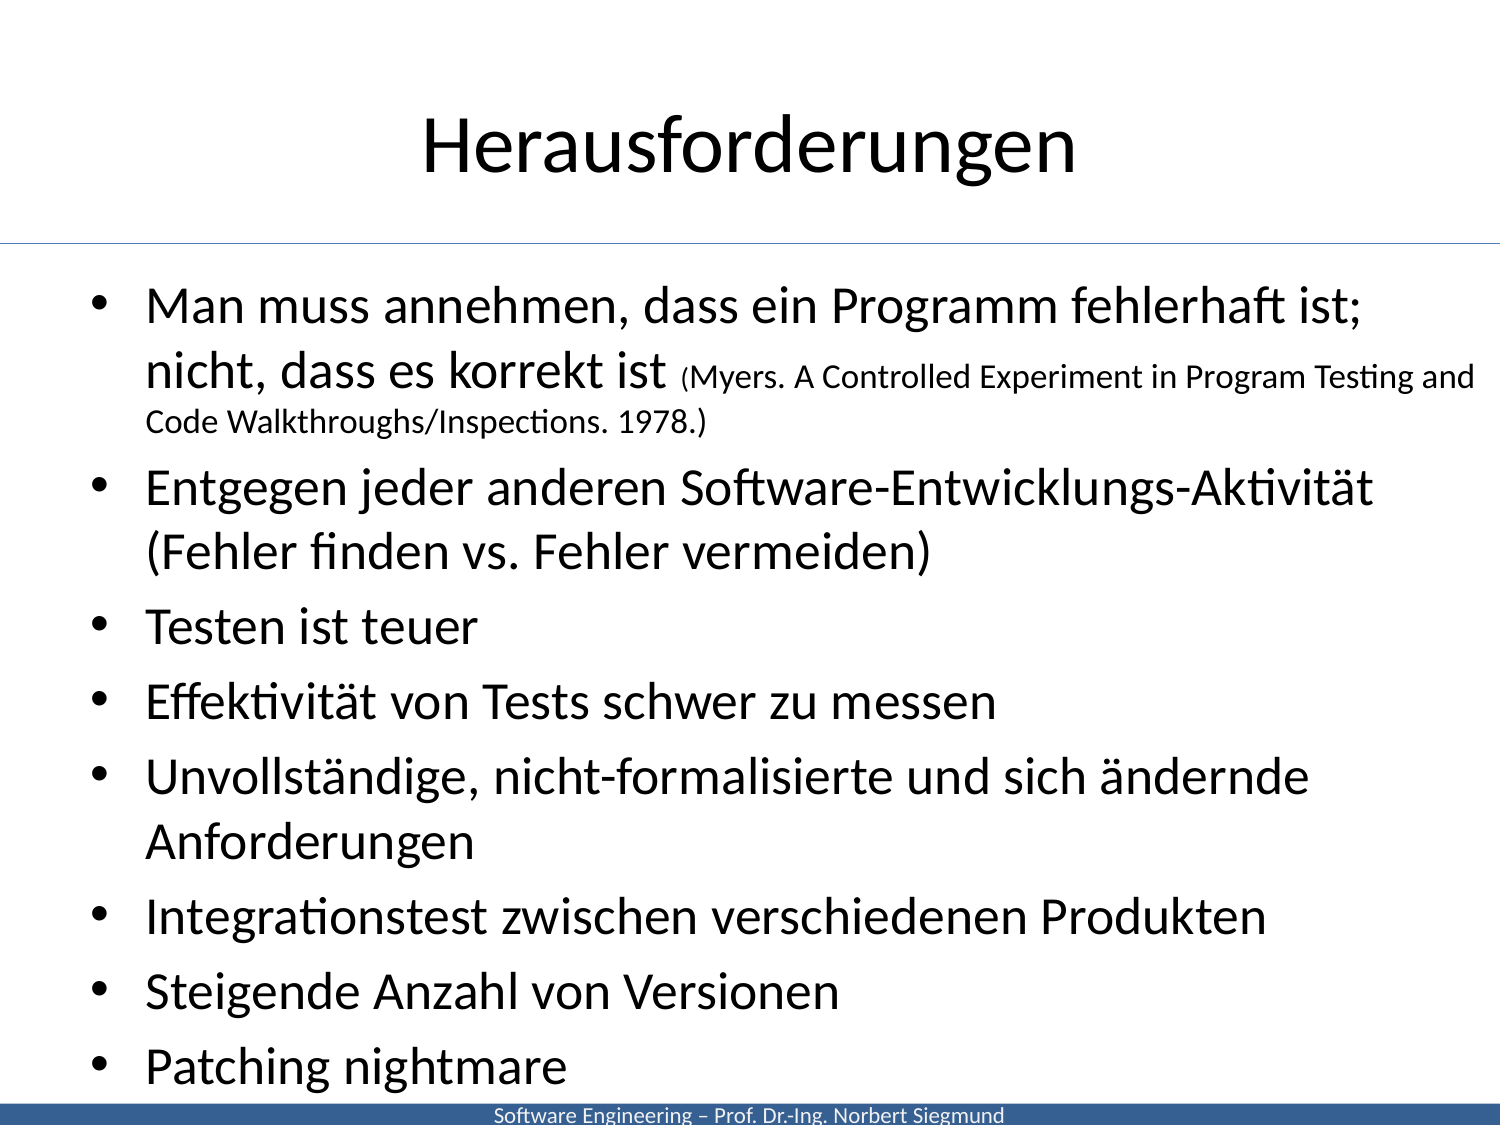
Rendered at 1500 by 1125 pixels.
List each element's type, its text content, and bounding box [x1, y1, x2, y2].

title Herausforderungen [75, 45, 1425, 233]
list Man muss annehmen, dass ein Programm fehlerhaft ist; nicht, dass es korrekt ist (Myers. A Controlled Experiment in Program Testing and Code Walkthroughs/Inspections. 1978.) Entgegen jeder anderen Software-Entwicklungs-Aktivität (Fehler finden vs. Fehler vermeiden) Testen ist teuer Effektivität von Tests schwer zu messen Unvollständige, nicht-formalisierte und sich ändernde Anforderungen Integrationstest zwischen verschiedenen Produkten Steigende Anzahl von Versionen Patching nightmare [75, 262, 1495, 1104]
